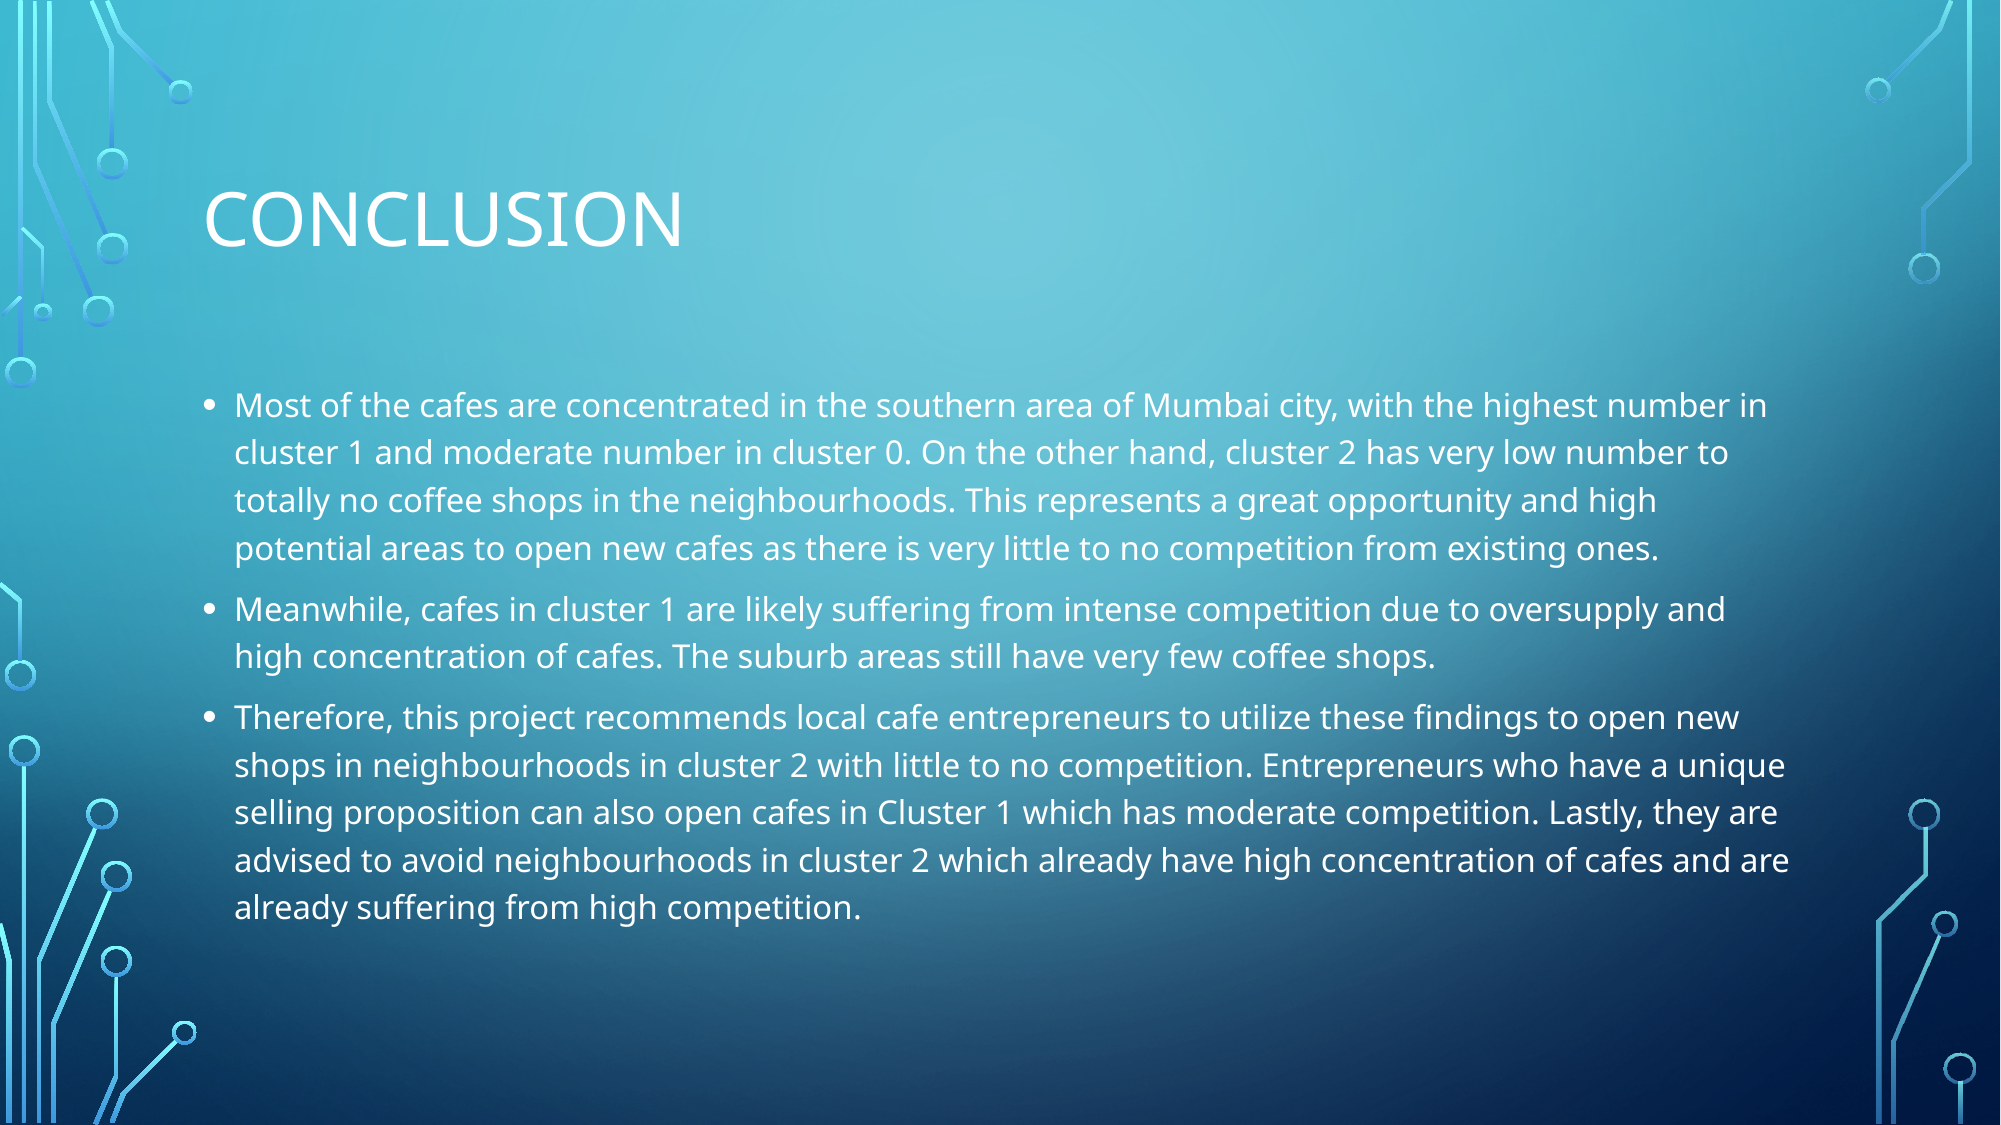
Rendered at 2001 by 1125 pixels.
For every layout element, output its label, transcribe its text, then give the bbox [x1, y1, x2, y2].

list Most of the cafes are concentrated in the southern area of Mumbai city, with the highest number in cluster 1 and moderate number in cluster 0. On the other hand, cluster 2 has very low number to totally no coffee shops in the neighbourhoods. This represents a great opportunity and high potential areas to open new cafes as there is very little to no competition from existing ones. Meanwhile, cafes in cluster 1 are likely suffering from intense competition due to oversupply and high concentration of cafes. The suburb areas still have very few coffee shops. Therefore, this project recommends local cafe entrepreneurs to utilize these findings to open new shops in neighbourhoods in cluster 2 with little to no competition. Entrepreneurs who have a unique selling proposition can also open cafes in Cluster 1 which has moderate competition. Lastly, they are advised to avoid neighbourhoods in cluster 2 which already have high concentration of cafes and are already suffering from high competition. [187, 369, 1813, 950]
title CONCLUSION [187, 101, 1813, 344]
